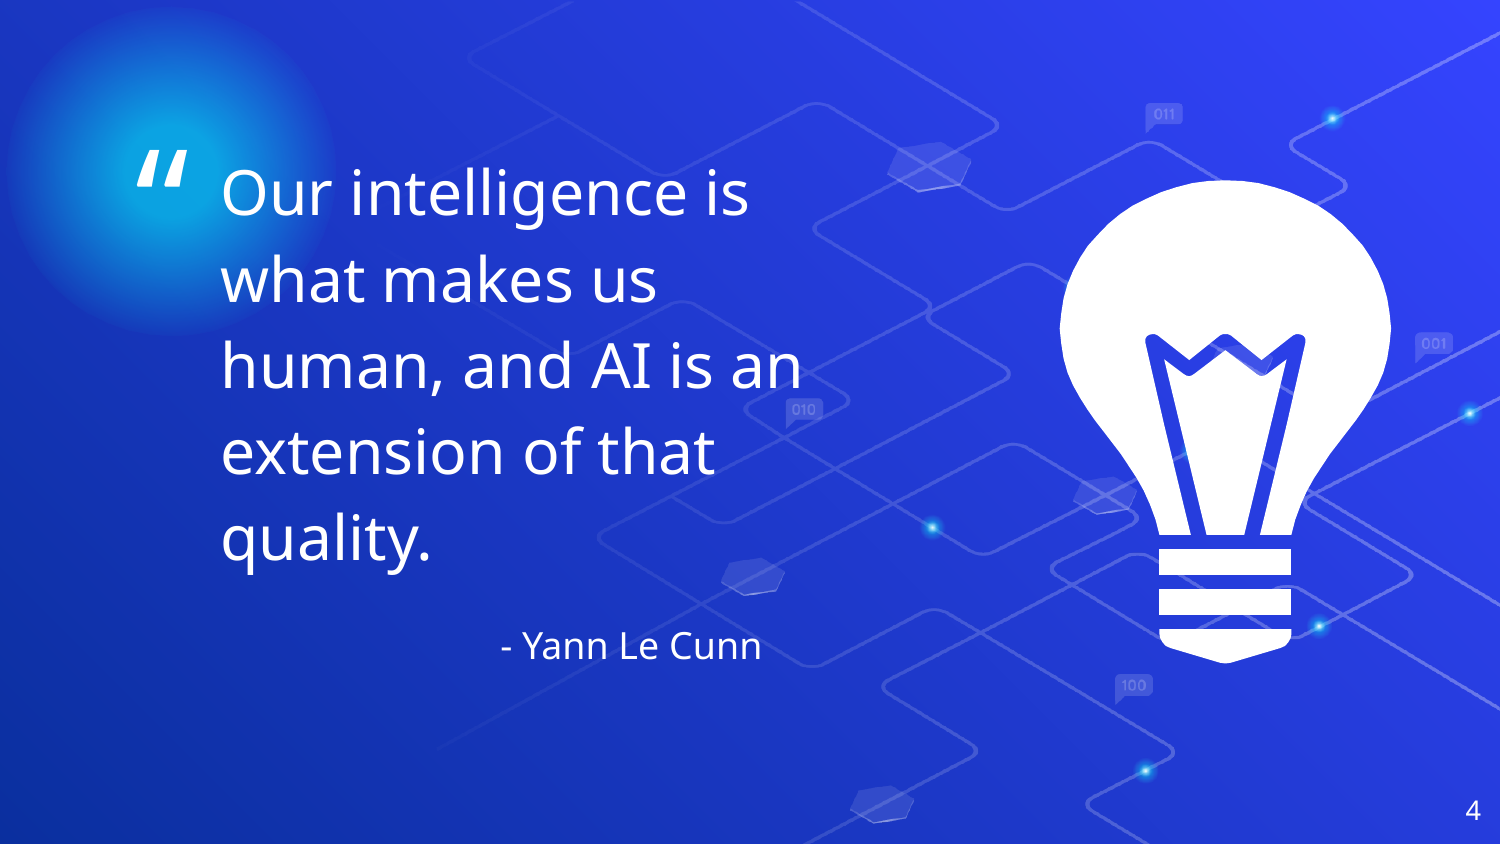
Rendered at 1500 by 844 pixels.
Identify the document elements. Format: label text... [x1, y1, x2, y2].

list Our intelligence is what makes us human, and AI is an extension of that quality. - Yann Le Cunn [220, 142, 835, 748]
slide_number 4 [1391, 779, 1482, 844]
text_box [1059, 180, 1392, 664]
picture [0, 0, 1500, 844]
